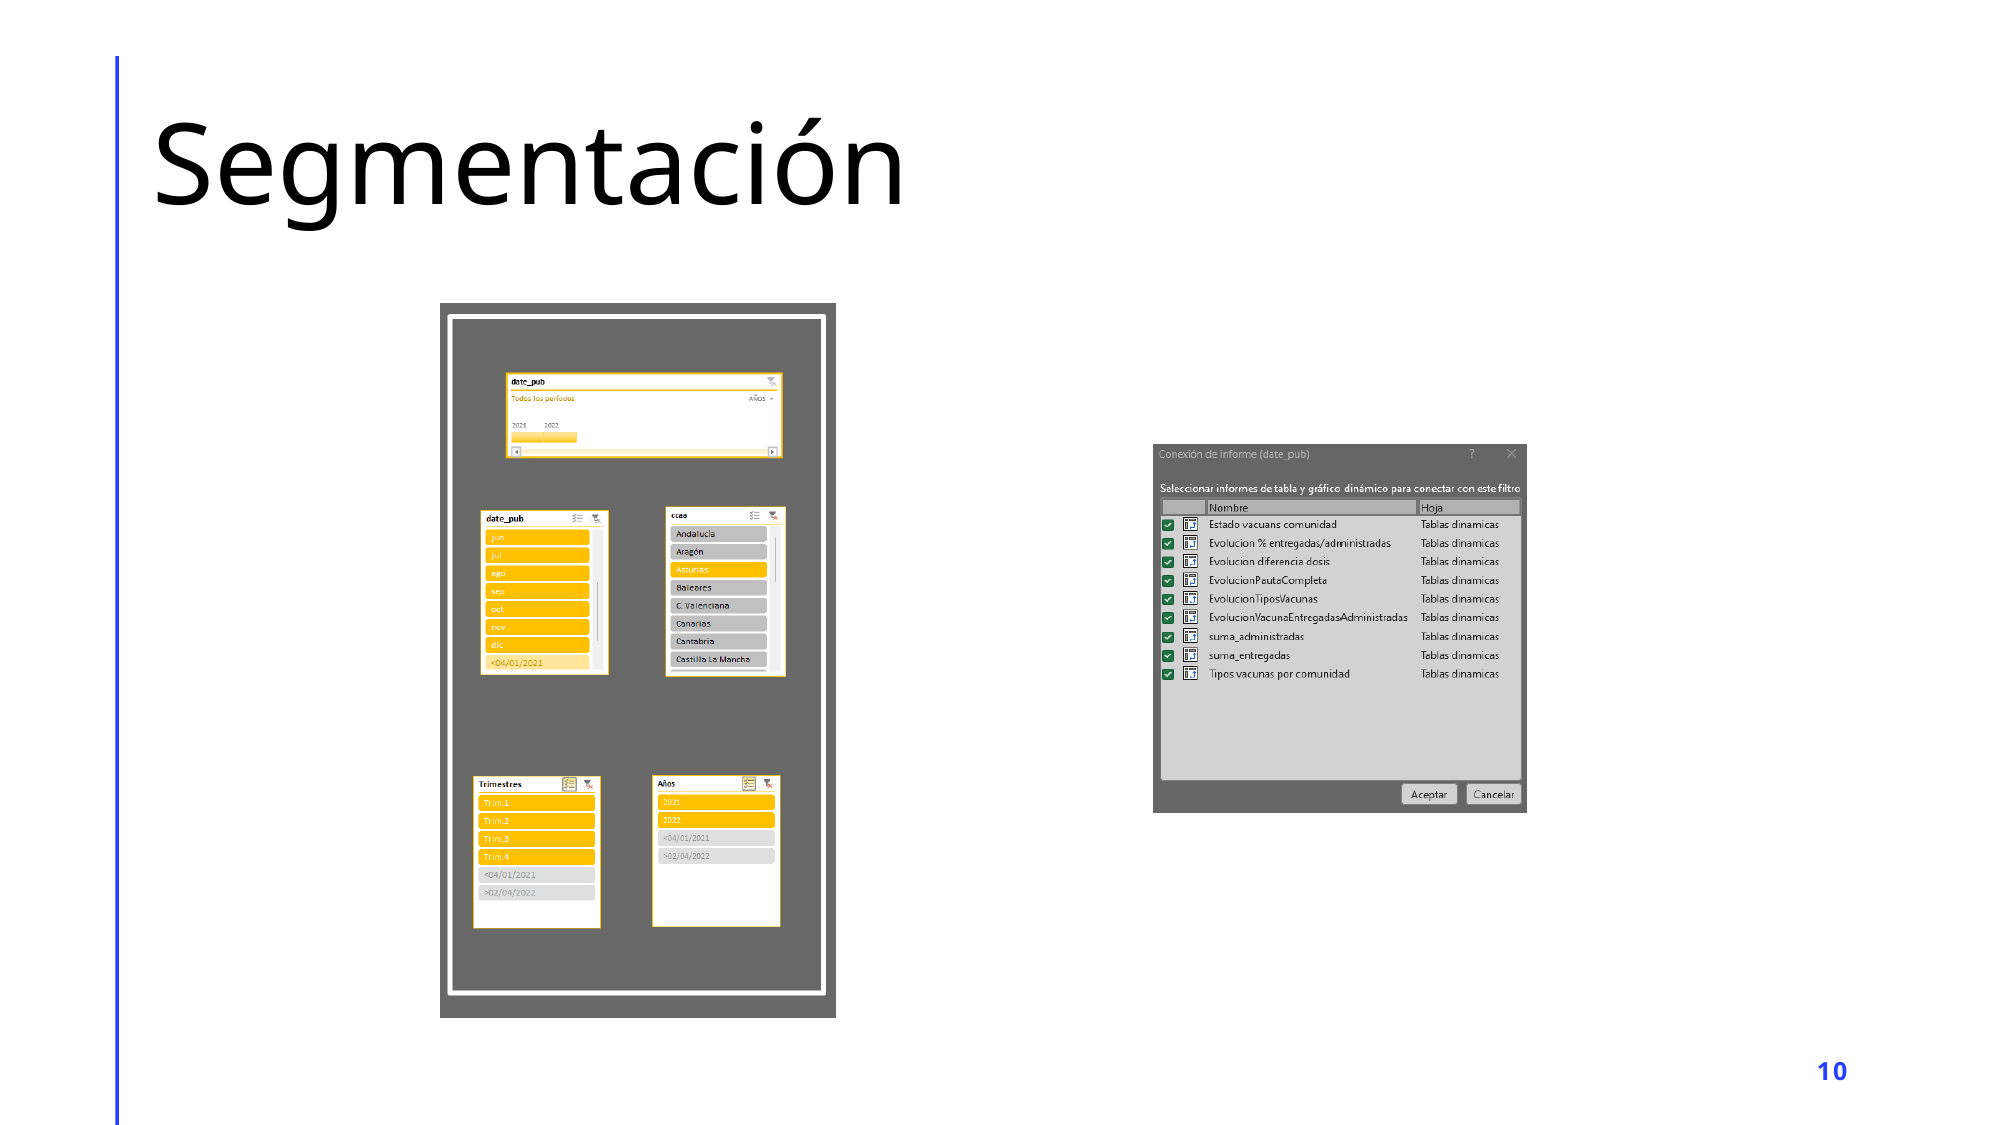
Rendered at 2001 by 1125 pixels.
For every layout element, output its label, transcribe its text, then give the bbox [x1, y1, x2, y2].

slide_number 10 [1412, 1042, 1863, 1103]
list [440, 303, 836, 1018]
title Segmentación [137, 59, 1863, 278]
picture [1153, 444, 1527, 813]
